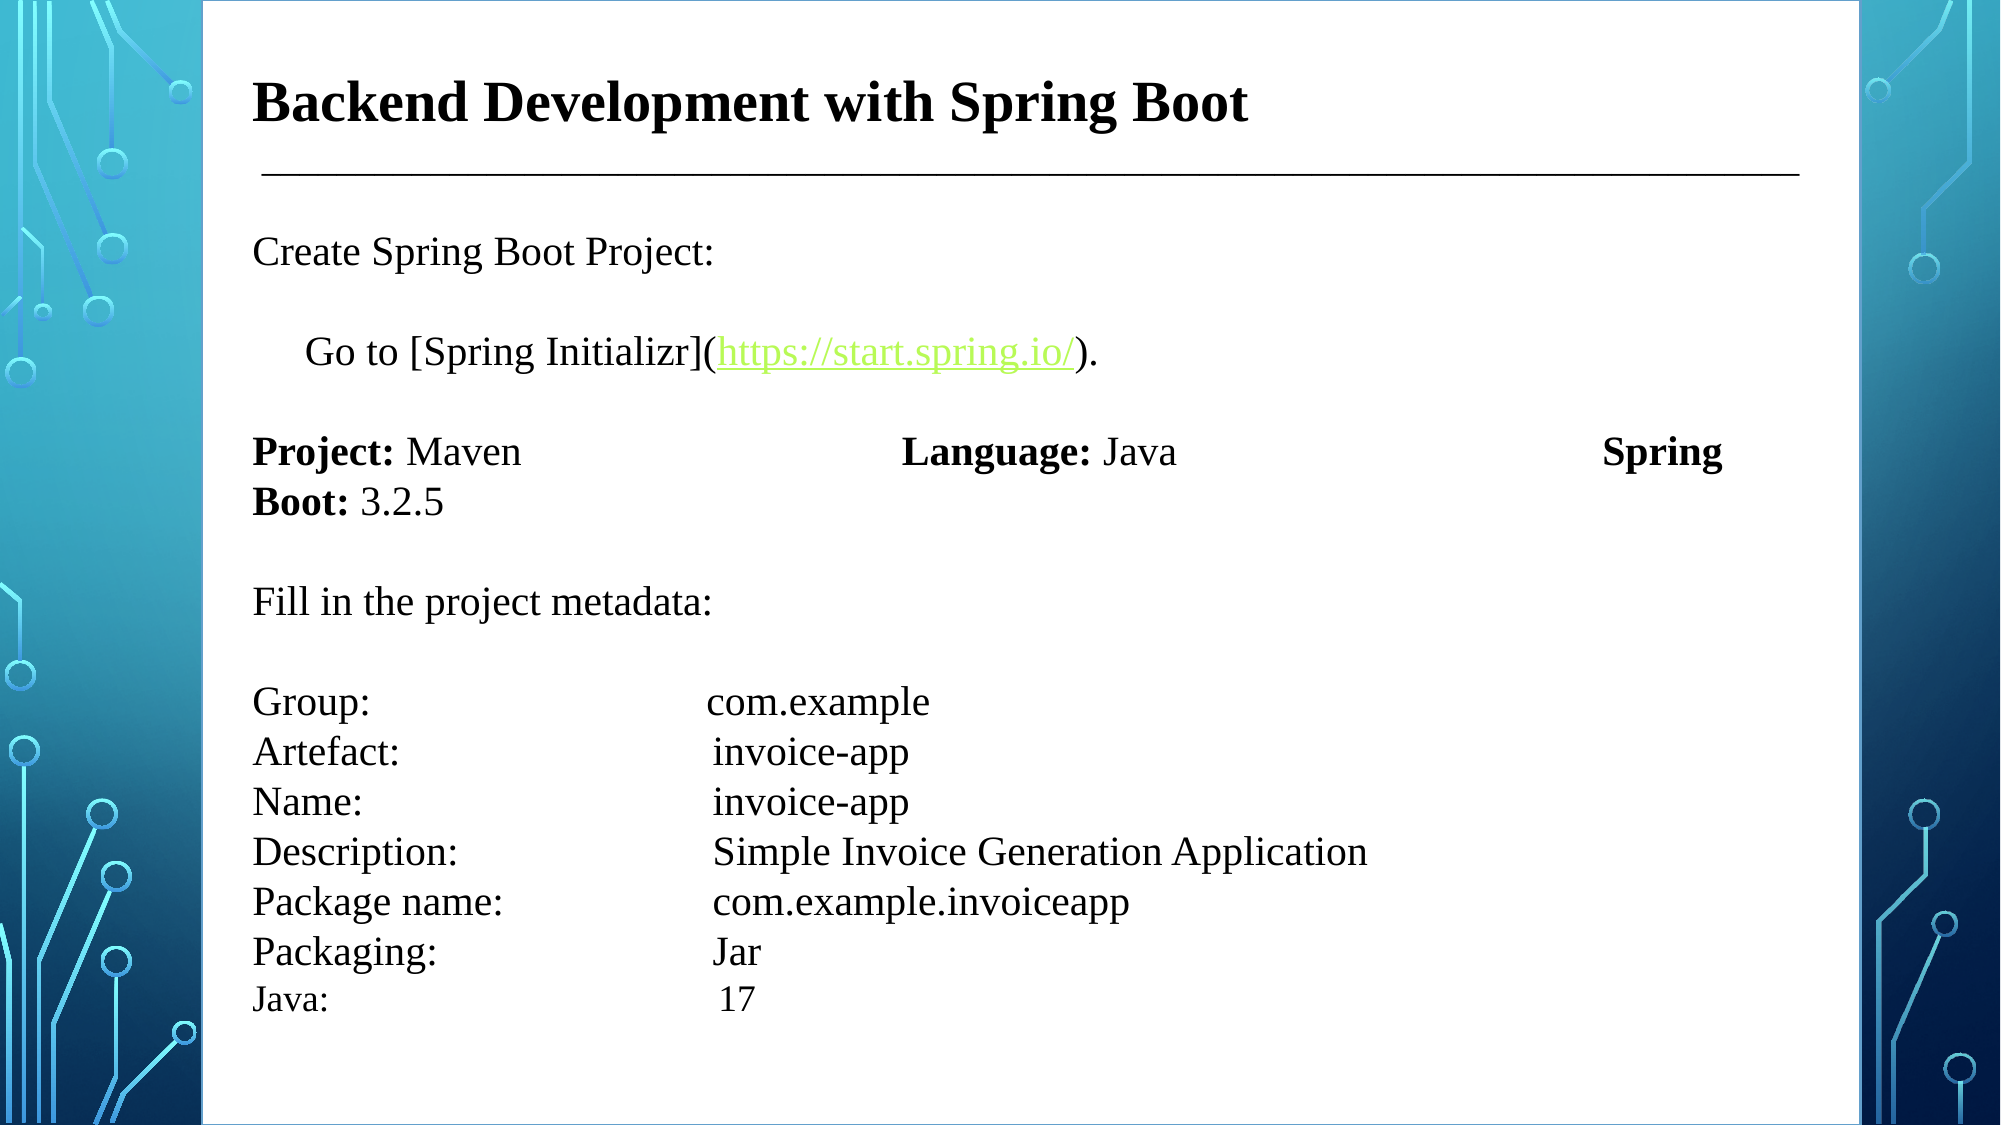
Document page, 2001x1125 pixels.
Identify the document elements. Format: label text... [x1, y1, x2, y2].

text_box Backend Development with Spring Boot __________________________________________________________________________________ Create Spring Boot Project: Go to [Spring Initializr](https://start.spring.io/). Project: Maven Language: Java Spring Boot: 3.2.5 Fill in the project metadata: Group: com.example Artefact: invoice-app Name: invoice-app Description: Simple Invoice Generation Application Package name: com.example.invoiceapp Packaging: Jar Java: 17 [237, 56, 1821, 1125]
text_box [201, 0, 1862, 1125]
